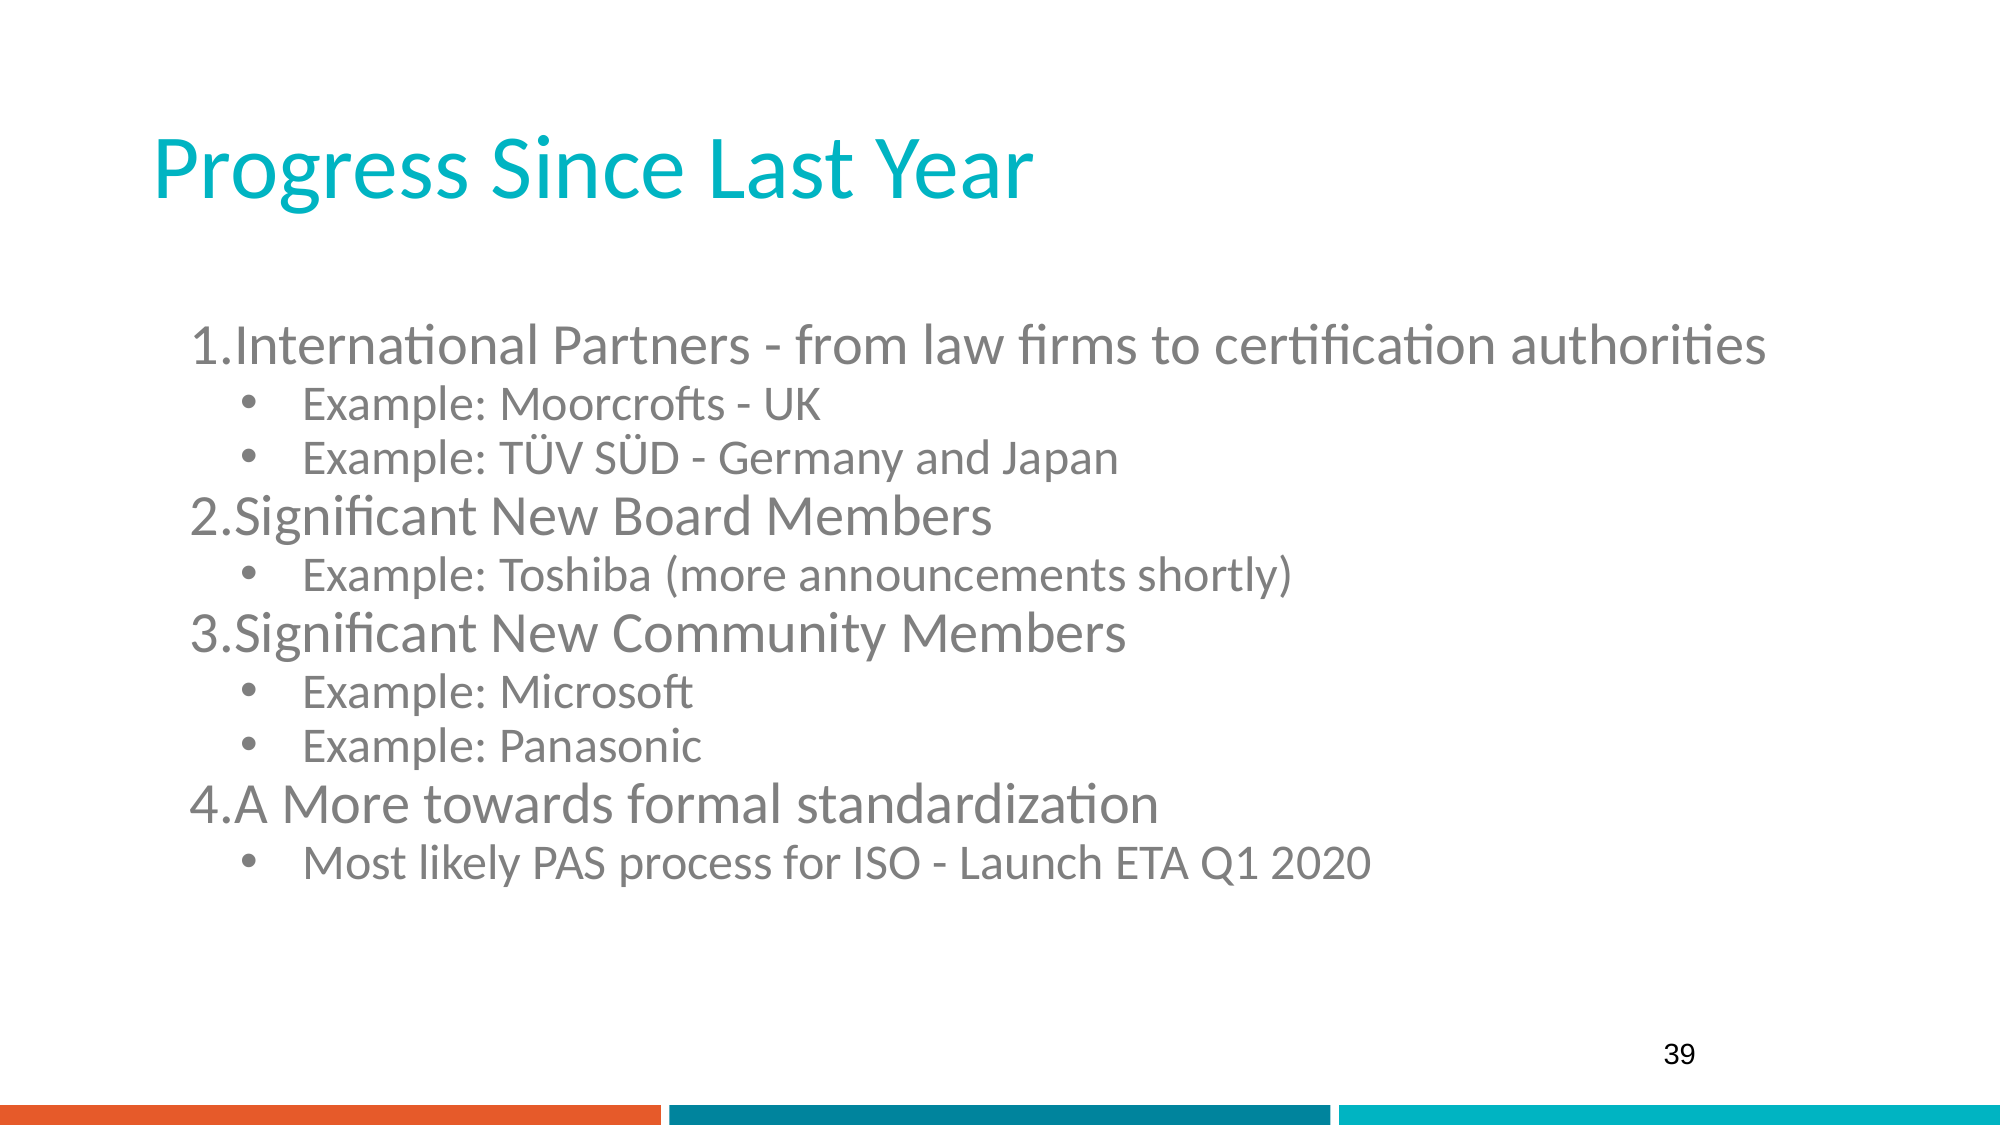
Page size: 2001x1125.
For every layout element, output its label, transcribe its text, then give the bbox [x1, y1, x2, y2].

slide_number 39 [1648, 1022, 1863, 1083]
title Progress Since Last Year [137, 59, 1863, 278]
list International Partners - from law firms to certification authorities Example: Moorcrofts - UK Example: TÜV SÜD - Germany and Japan Significant New Board Members Example: Toshiba (more announcements shortly) Significant New Community Members Example: Microsoft Example: Panasonic A More towards formal standardization Most likely PAS process for ISO - Launch ETA Q1 2020 [137, 299, 1863, 928]
